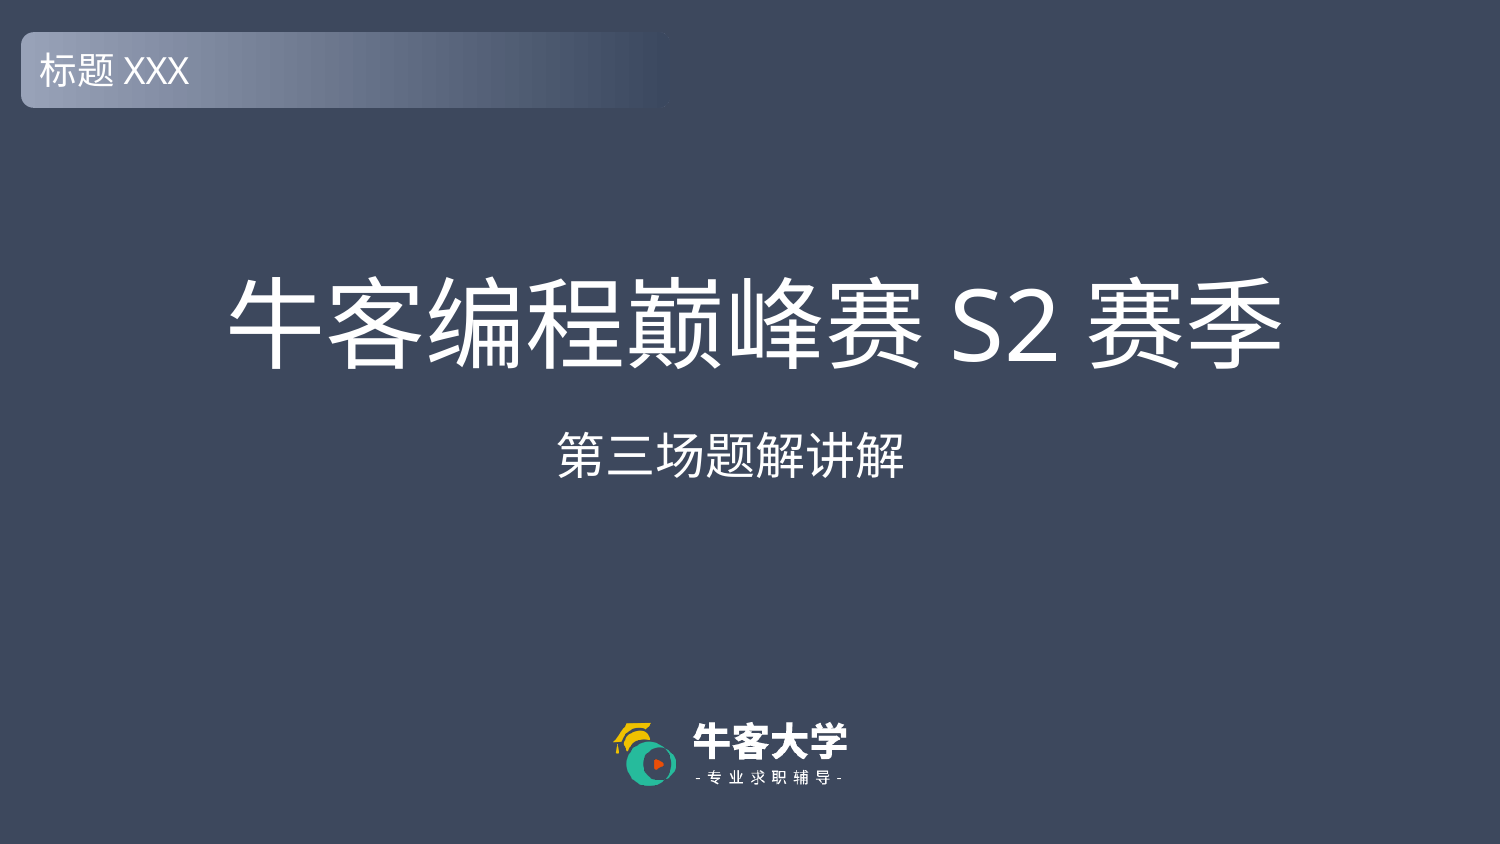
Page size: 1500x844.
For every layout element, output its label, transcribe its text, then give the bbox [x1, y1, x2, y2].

picture [613, 721, 847, 786]
text_box 标题XXX [20, 31, 671, 109]
text_box 牛客编程巅峰赛S2赛季 [178, 253, 1333, 389]
text_box 第三场题解讲解 [540, 417, 920, 492]
